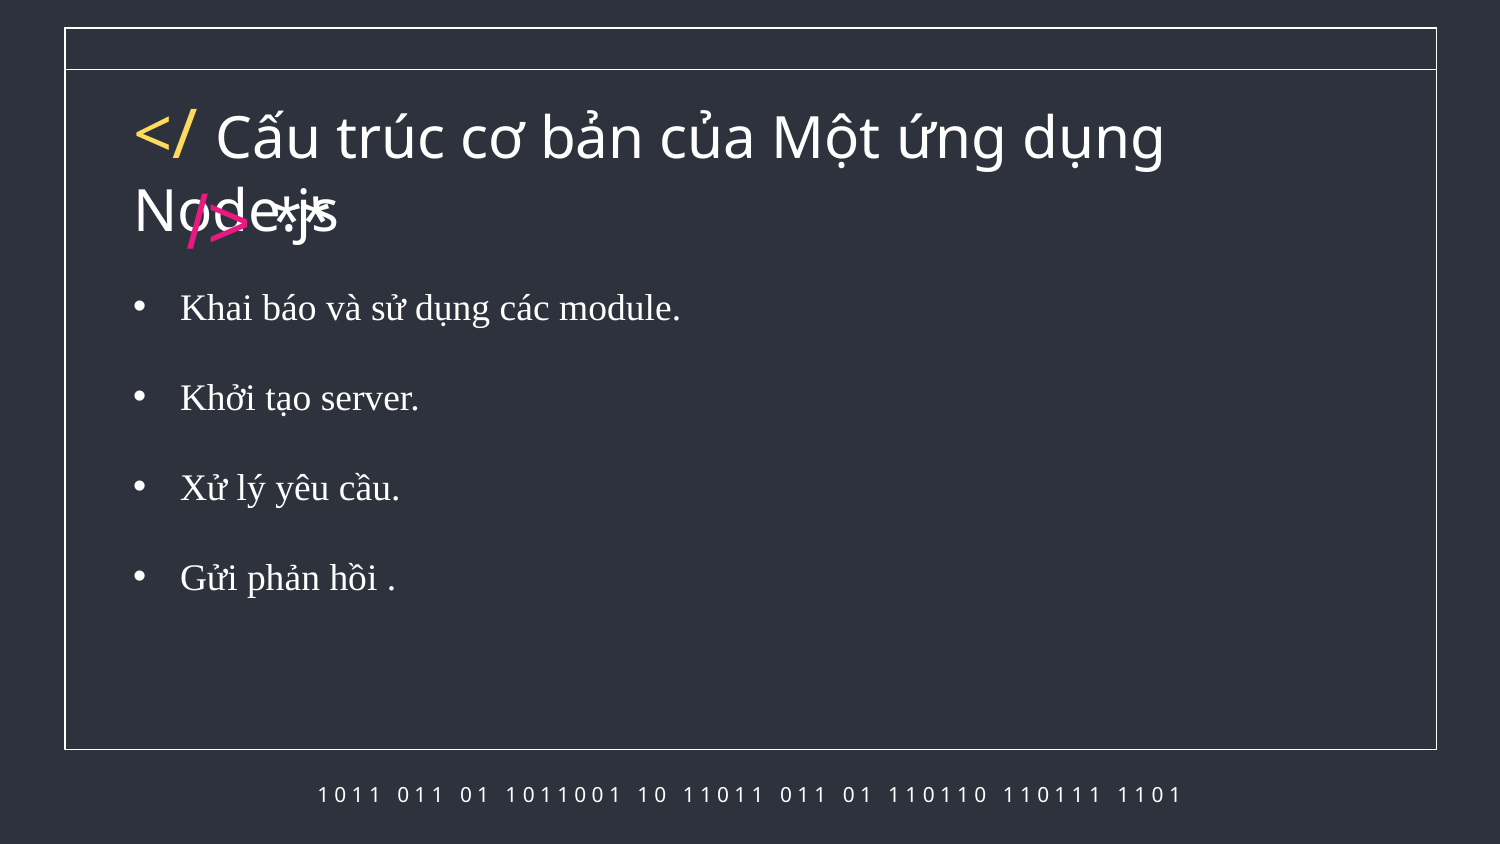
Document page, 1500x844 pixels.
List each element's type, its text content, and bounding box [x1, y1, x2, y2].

subtitle Khai báo và sử dụng các module. Khởi tạo server. Xử lý yêu cầu. Gửi phản hồi . [118, 267, 784, 664]
title </ Cấu trúc cơ bản của Một ứng dụng Node.js [118, 75, 1382, 170]
text_box /> ** [159, 169, 359, 275]
